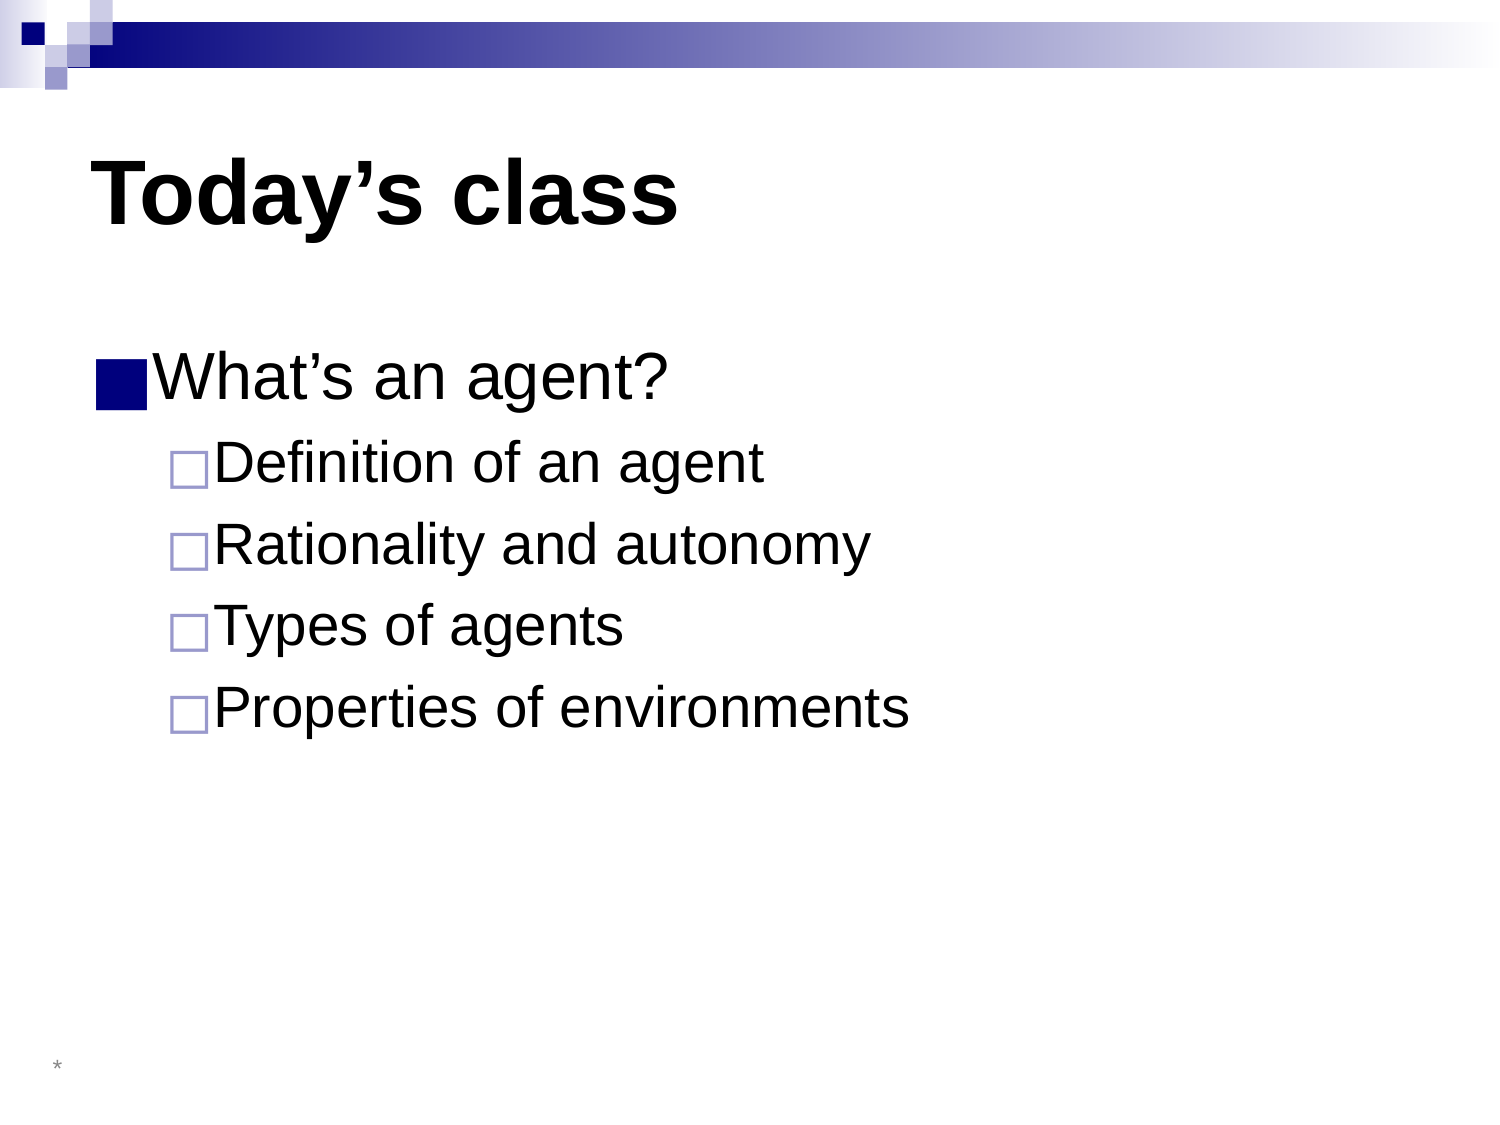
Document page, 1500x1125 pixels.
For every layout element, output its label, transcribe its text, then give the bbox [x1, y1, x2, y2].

title Today’s class [75, 75, 1425, 300]
list What’s an agent? Definition of an agent Rationality and autonomy Types of agents Properties of environments [75, 324, 1425, 963]
